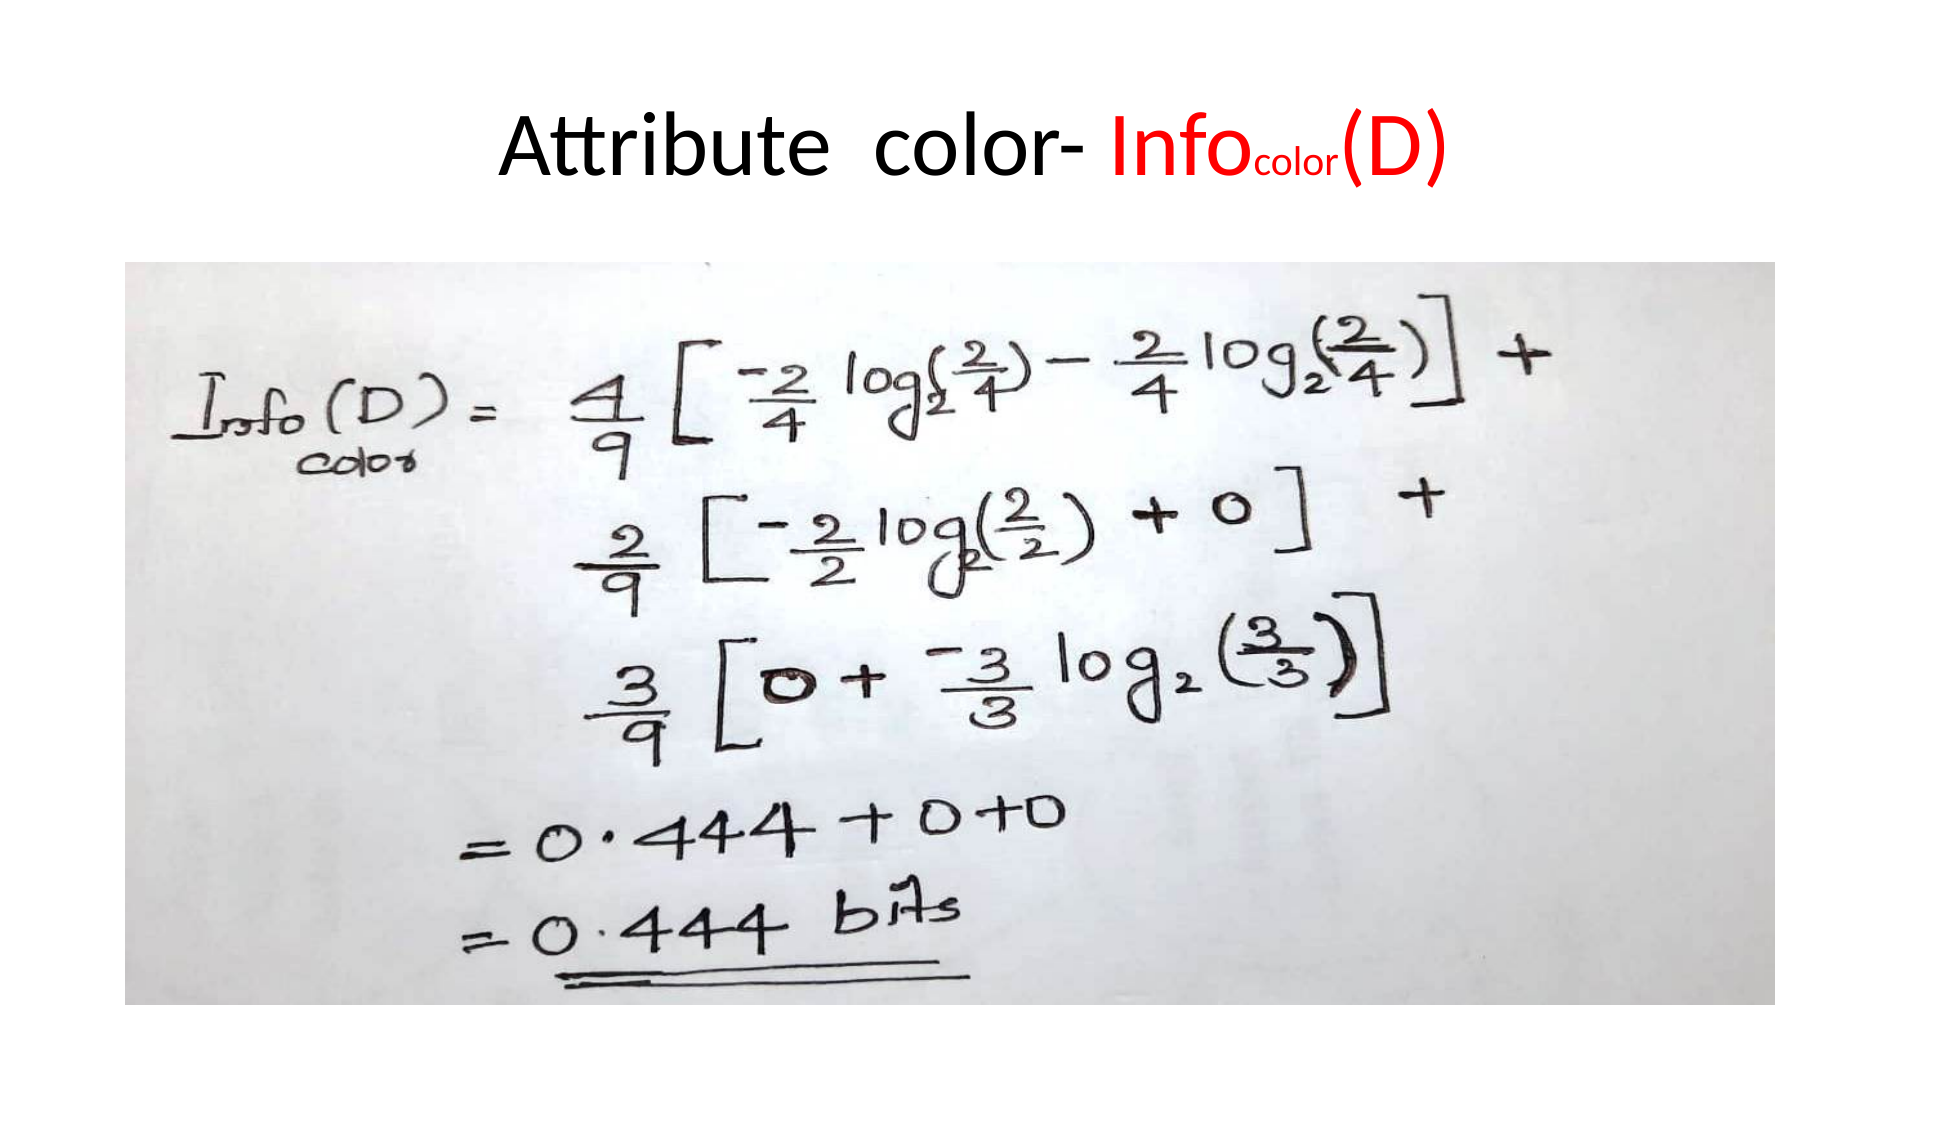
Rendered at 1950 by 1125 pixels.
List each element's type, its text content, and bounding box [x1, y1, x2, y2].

title Attribute color- Infocolor(D) [97, 45, 1853, 233]
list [124, 262, 1776, 1006]
